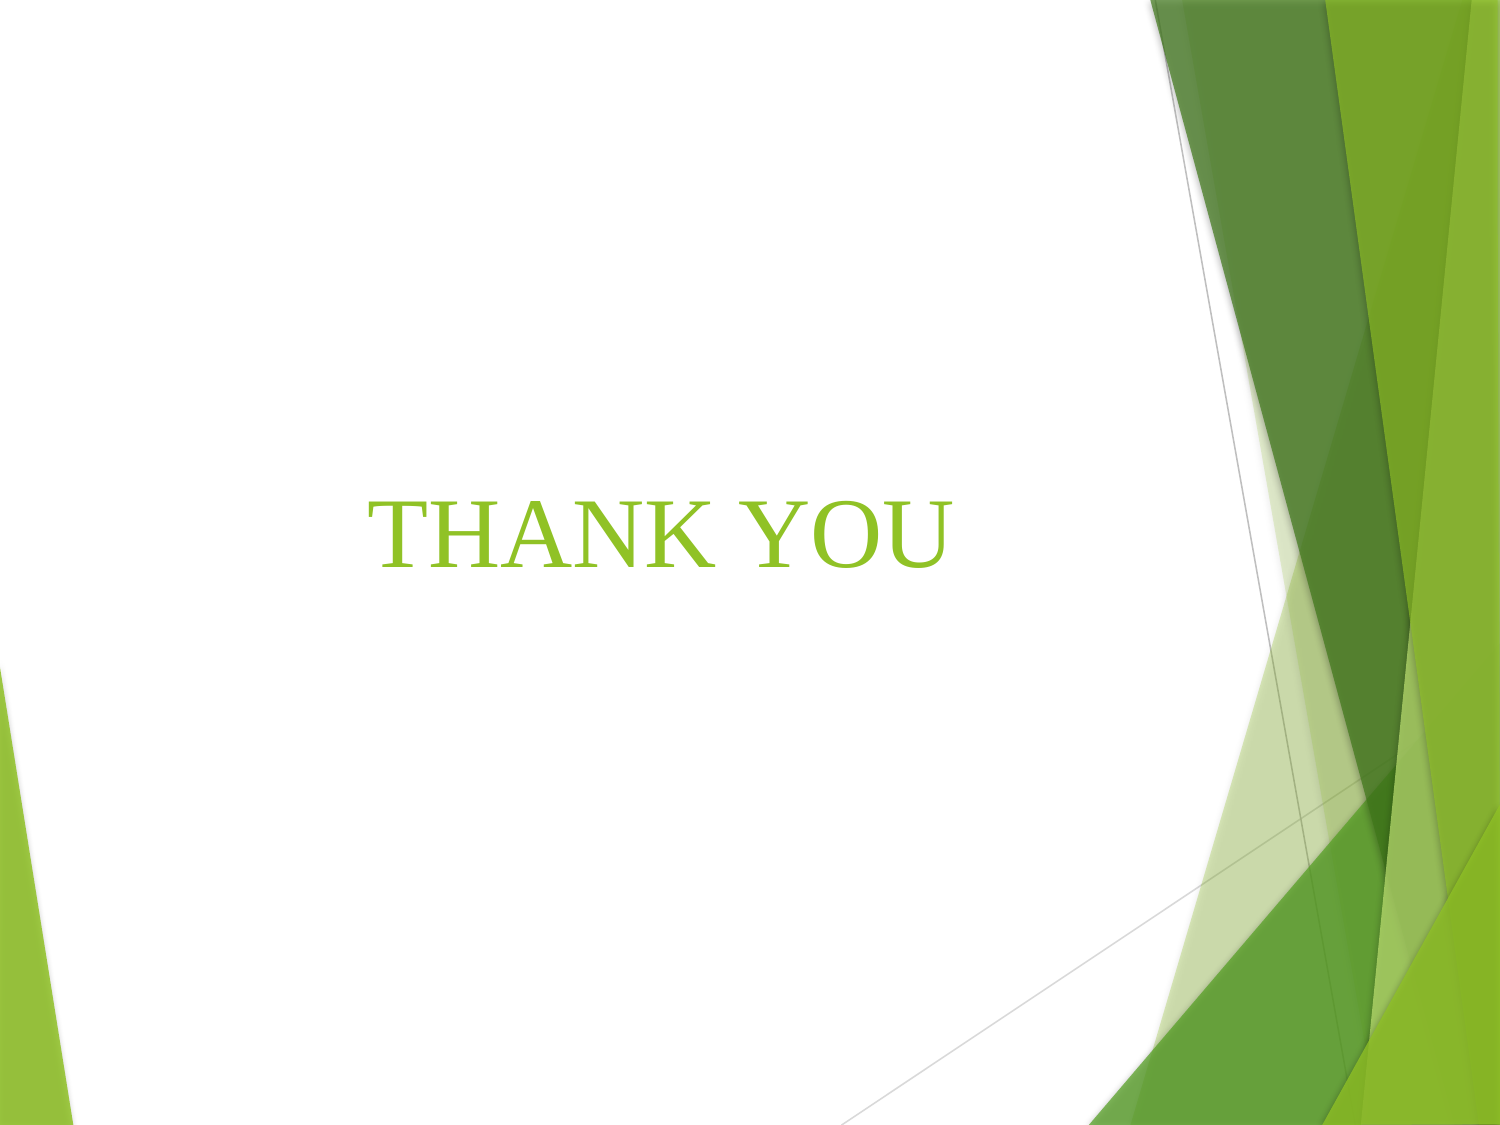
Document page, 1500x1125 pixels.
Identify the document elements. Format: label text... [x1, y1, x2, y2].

title THANK YOU [159, 444, 1164, 610]
